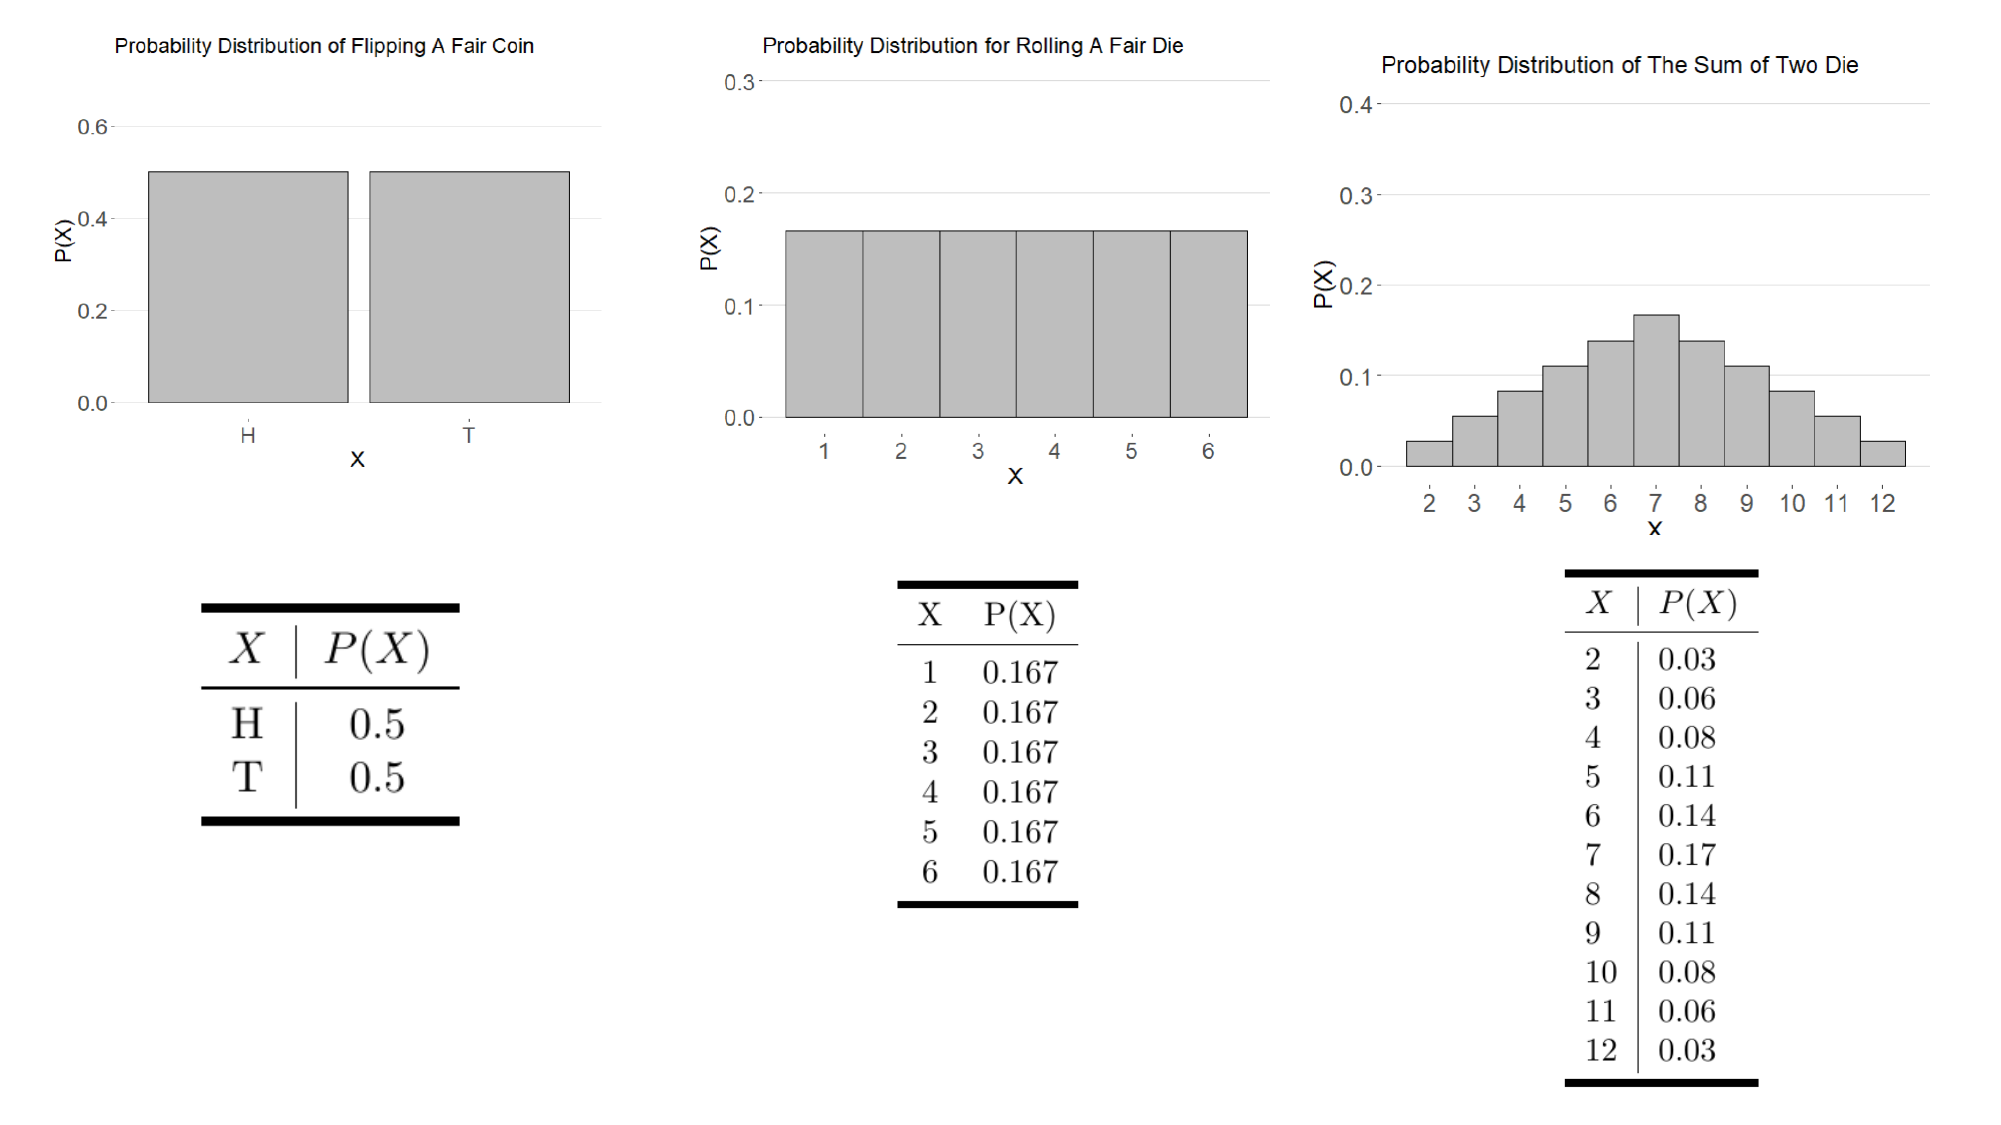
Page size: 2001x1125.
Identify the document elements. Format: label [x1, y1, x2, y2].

picture [853, 555, 1110, 941]
picture [692, 29, 1271, 496]
picture [1305, 47, 1934, 1125]
picture [47, 29, 602, 476]
picture [153, 555, 496, 856]
